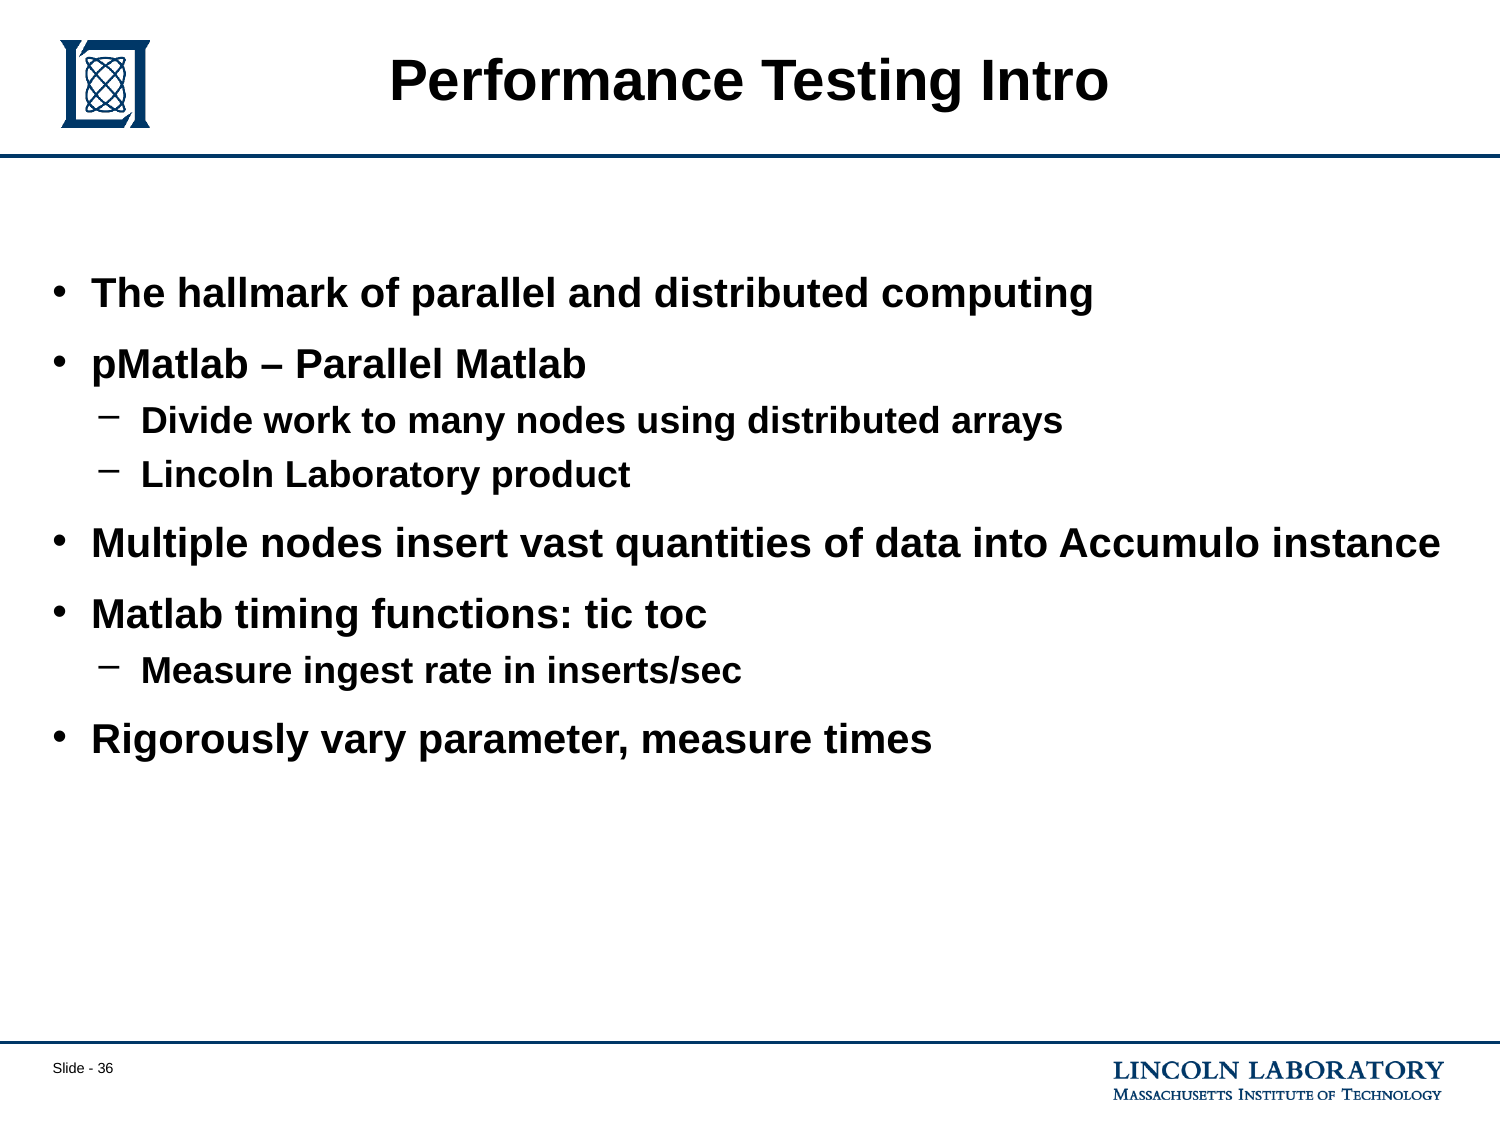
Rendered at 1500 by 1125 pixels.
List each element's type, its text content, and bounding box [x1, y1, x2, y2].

title Performance Testing Intro [154, 16, 1346, 151]
list The hallmark of parallel and distributed computing pMatlab – Parallel Matlab Divide work to many nodes using distributed arrays Lincoln Laboratory product Multiple nodes insert vast quantities of data into Accumulo instance Matlab timing functions: tic toc Measure ingest rate in inserts/sec Rigorously vary parameter, measure times [37, 262, 1463, 1005]
picture [1111, 1061, 1444, 1100]
picture [60, 40, 150, 128]
